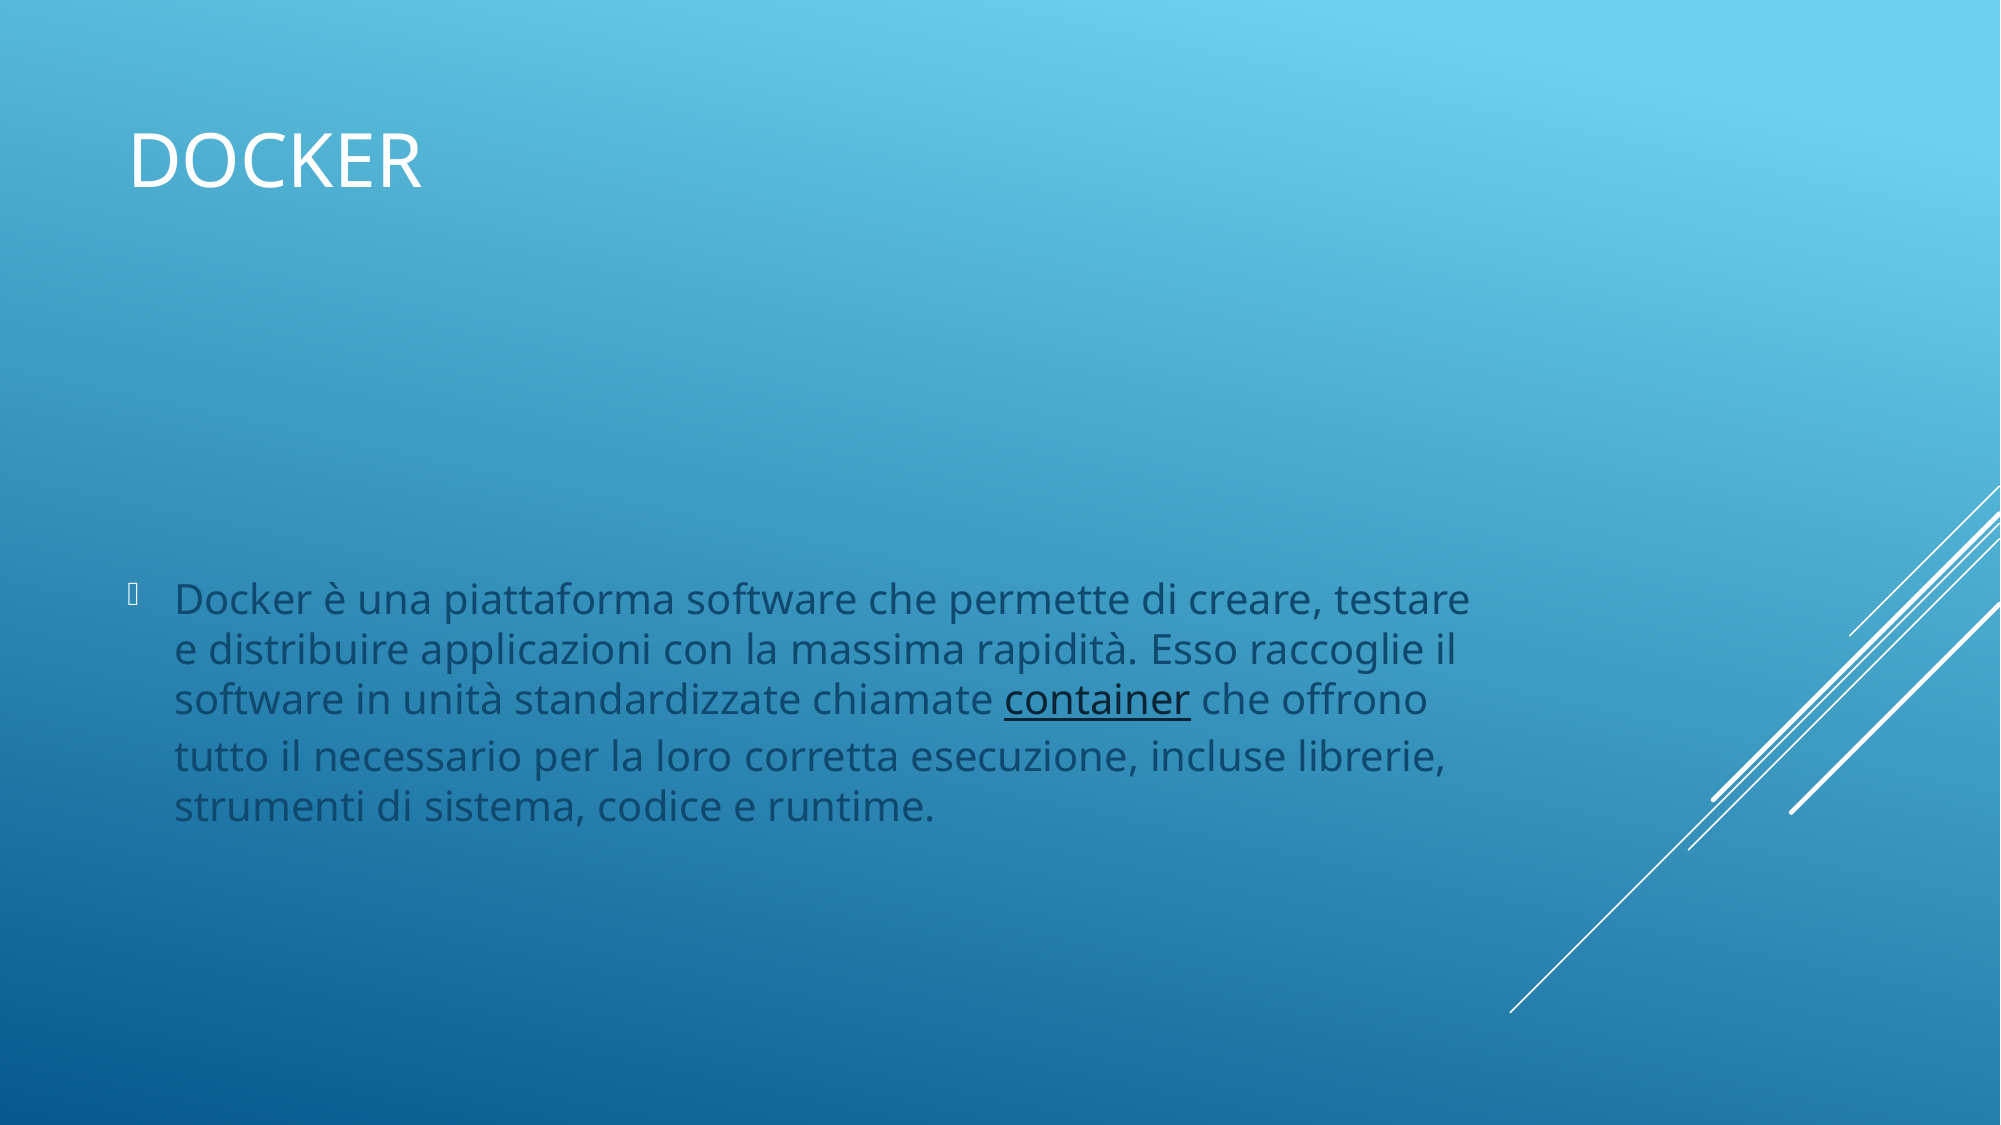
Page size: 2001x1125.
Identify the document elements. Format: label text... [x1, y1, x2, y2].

title Docker [112, 33, 1513, 281]
list Docker è una piattaforma software che permette di creare, testare e distribuire applicazioni con la massima rapidità. Esso raccoglie il software in unità standardizzate chiamate container che offrono tutto il necessario per la loro corretta esecuzione, incluse librerie, strumenti di sistema, codice e runtime. [112, 404, 1513, 998]
